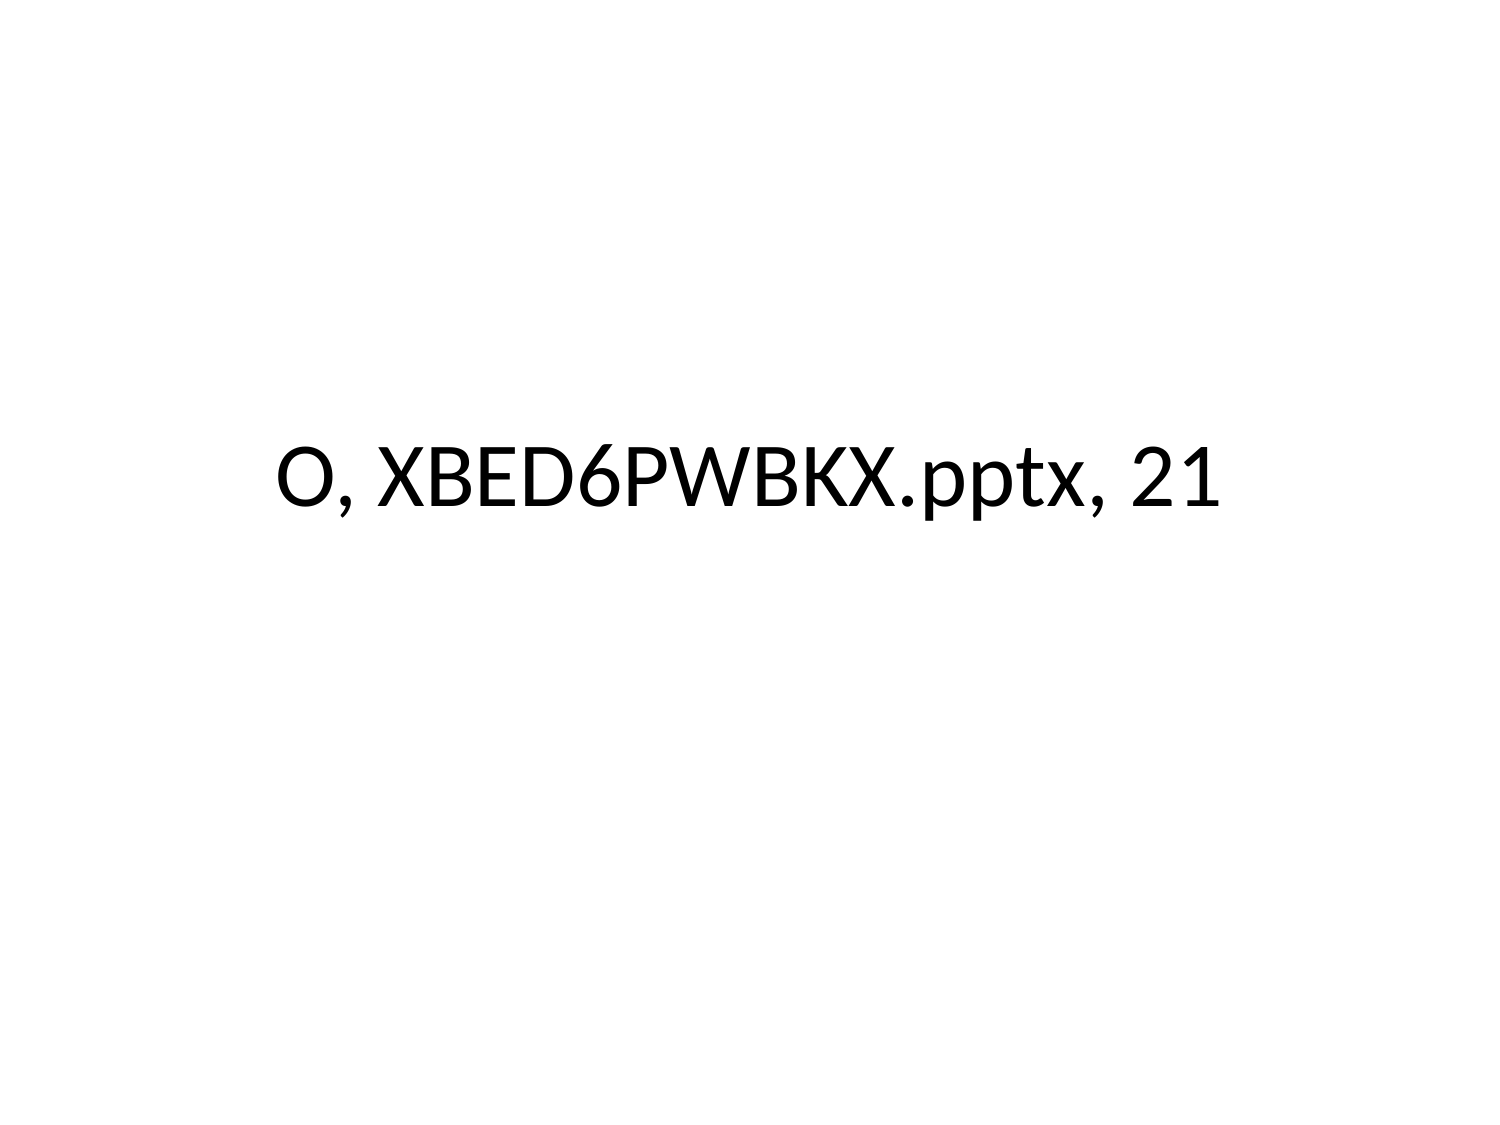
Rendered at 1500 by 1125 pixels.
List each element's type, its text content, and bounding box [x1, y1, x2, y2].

title O, XBED6PWBKX.pptx, 21 [112, 349, 1388, 591]
